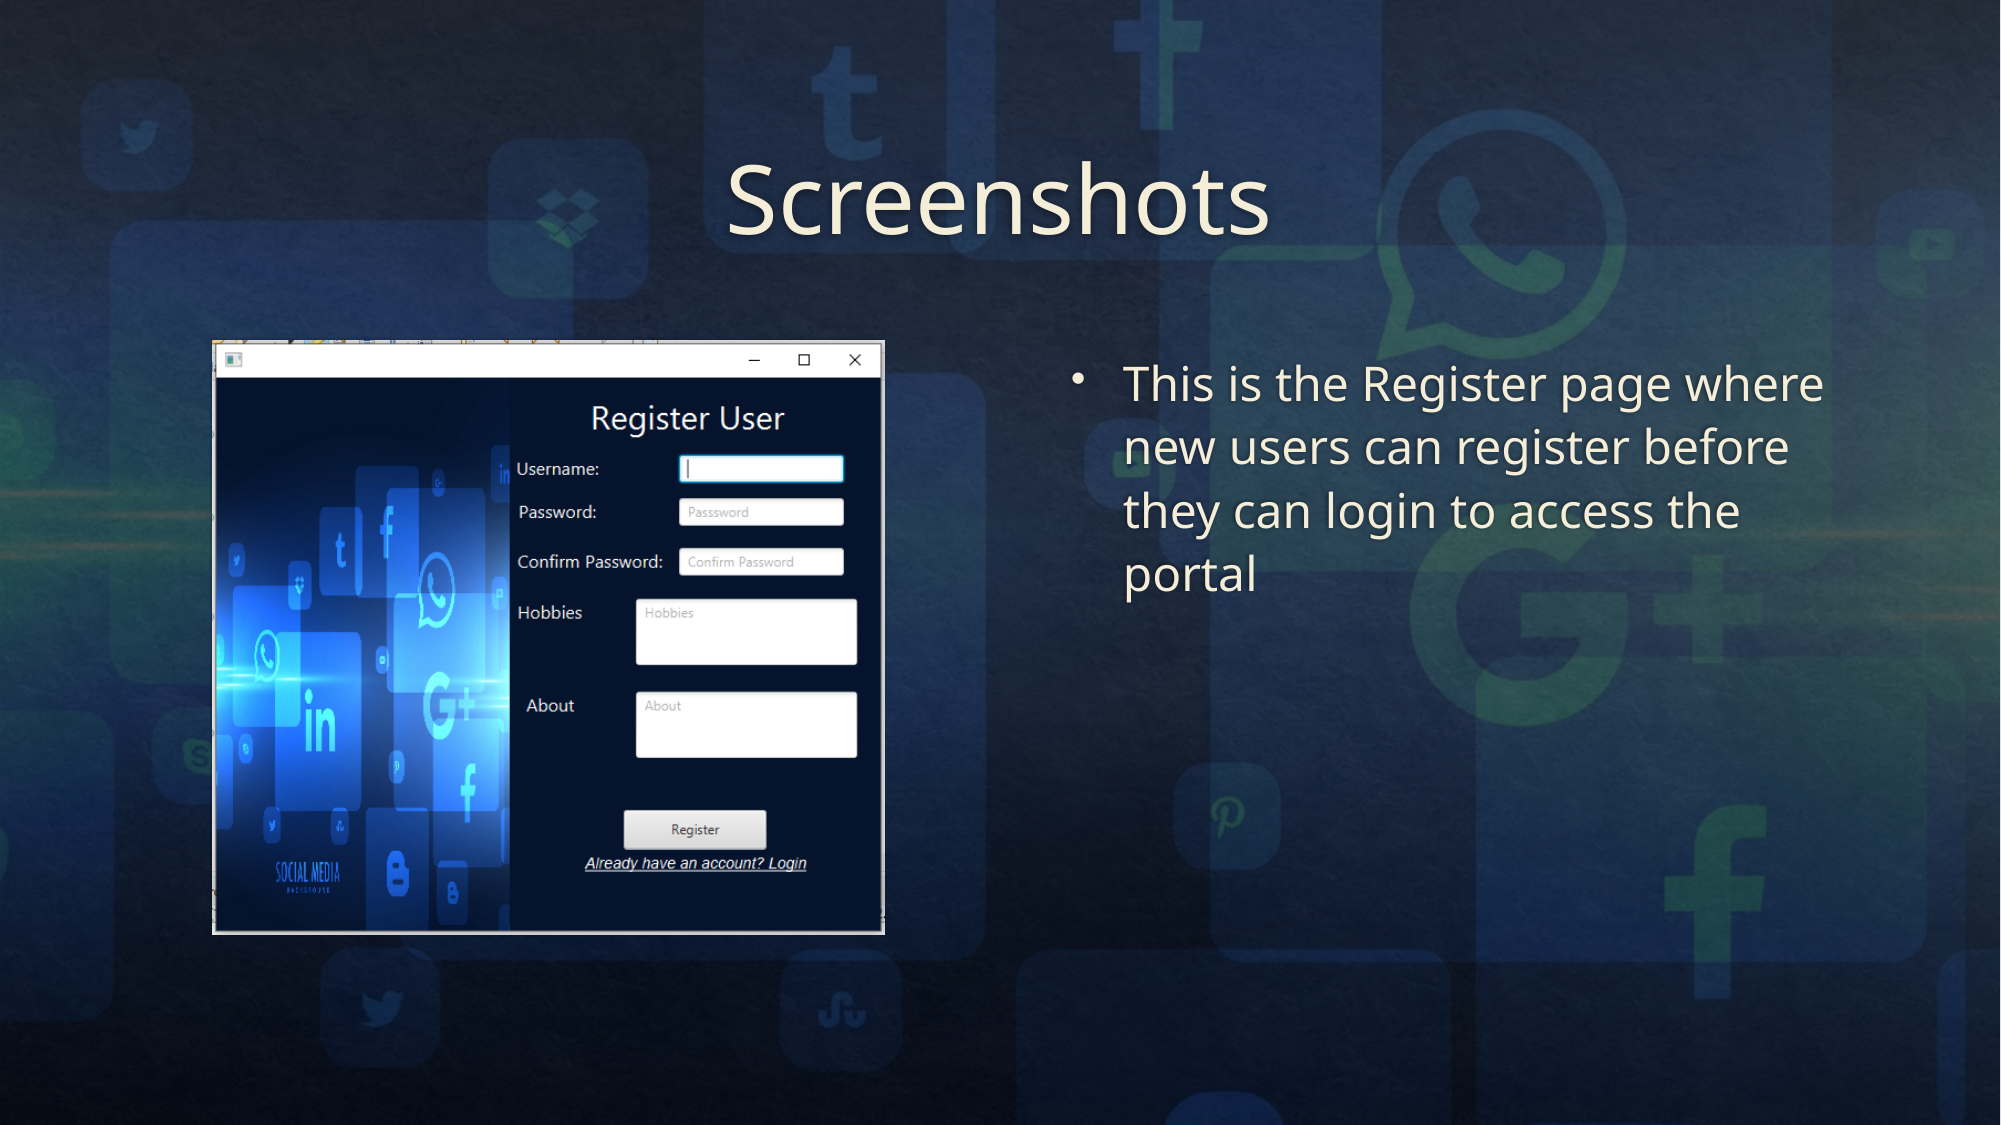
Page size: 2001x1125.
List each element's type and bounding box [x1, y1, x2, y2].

picture [0, 0, 2000, 1125]
list [212, 340, 885, 936]
